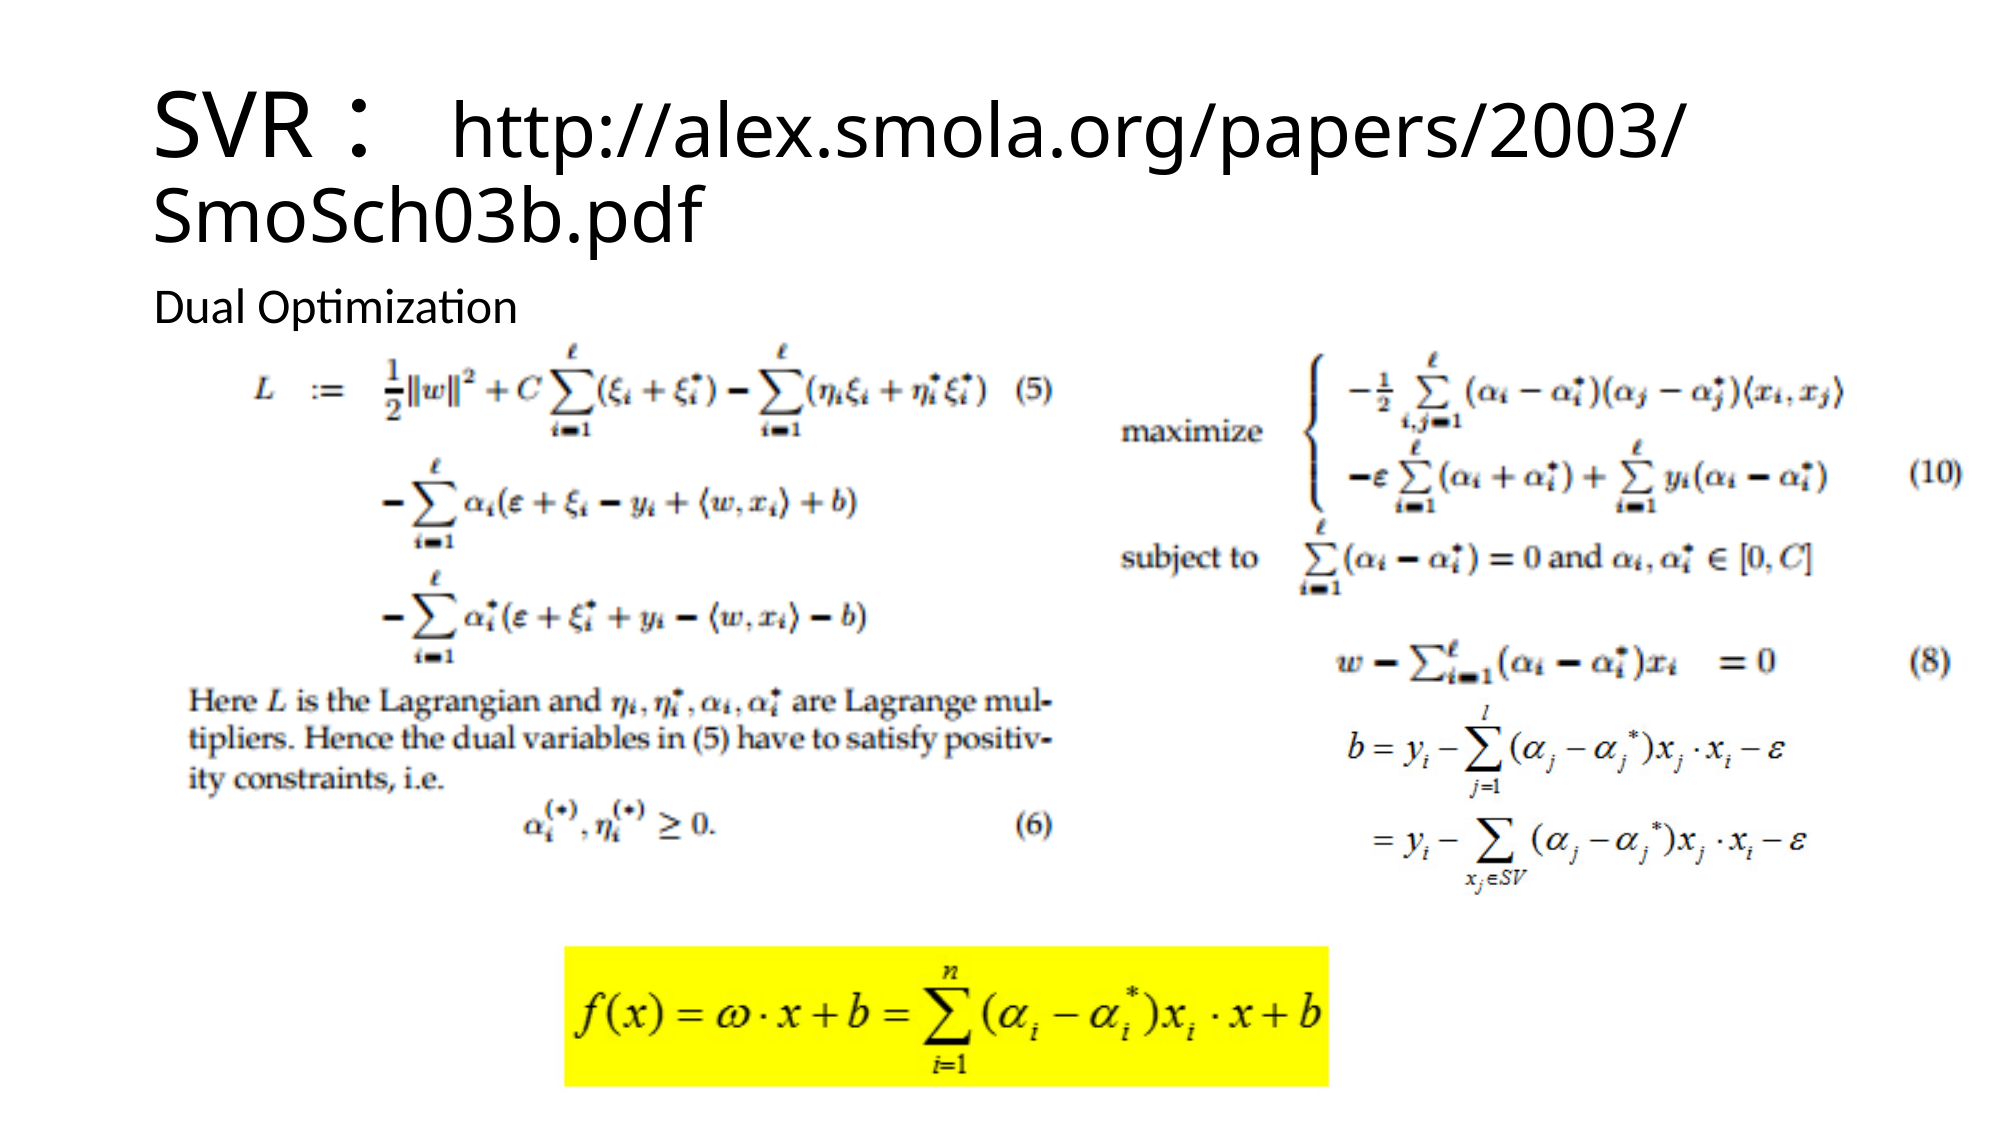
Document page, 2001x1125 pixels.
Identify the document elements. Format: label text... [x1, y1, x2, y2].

picture [554, 938, 1336, 1096]
picture [1116, 341, 1980, 604]
title SVR：http://alex.smola.org/papers/2003/SmoSch03b.pdf [137, 59, 1863, 278]
picture [167, 341, 1074, 856]
picture [1319, 631, 1963, 905]
text_box Dual Optimization [139, 266, 534, 341]
